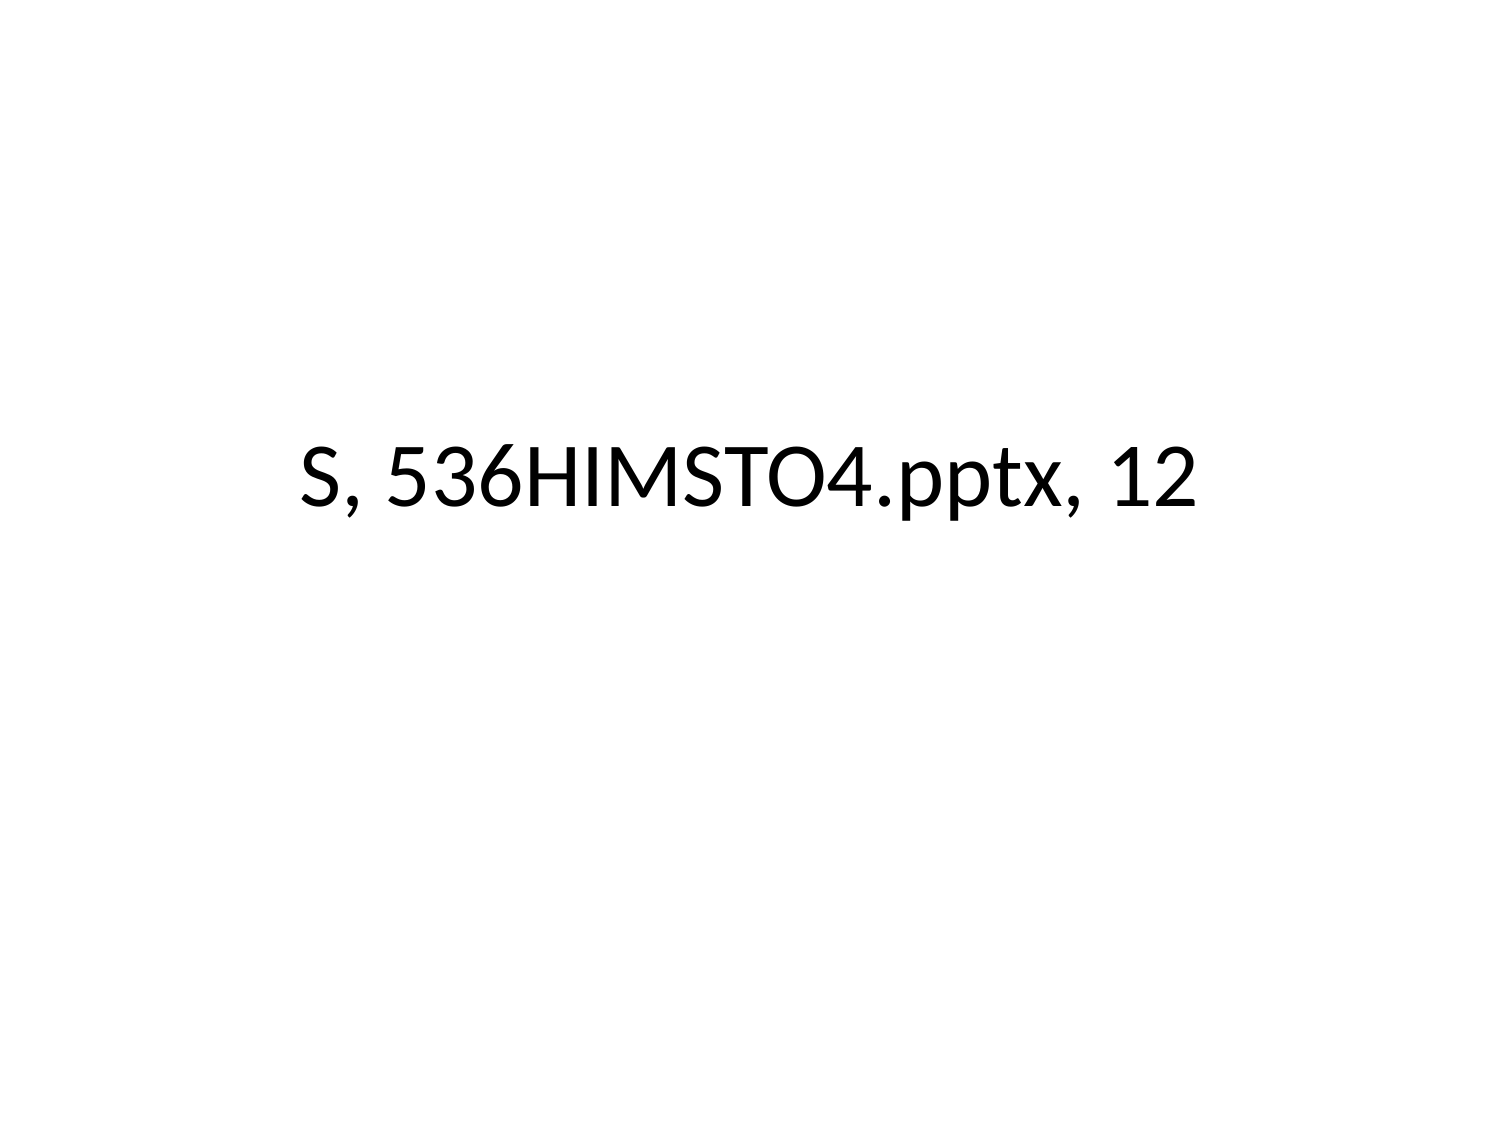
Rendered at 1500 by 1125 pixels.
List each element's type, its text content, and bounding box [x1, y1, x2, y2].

title S, 536HIMSTO4.pptx, 12 [112, 349, 1388, 591]
